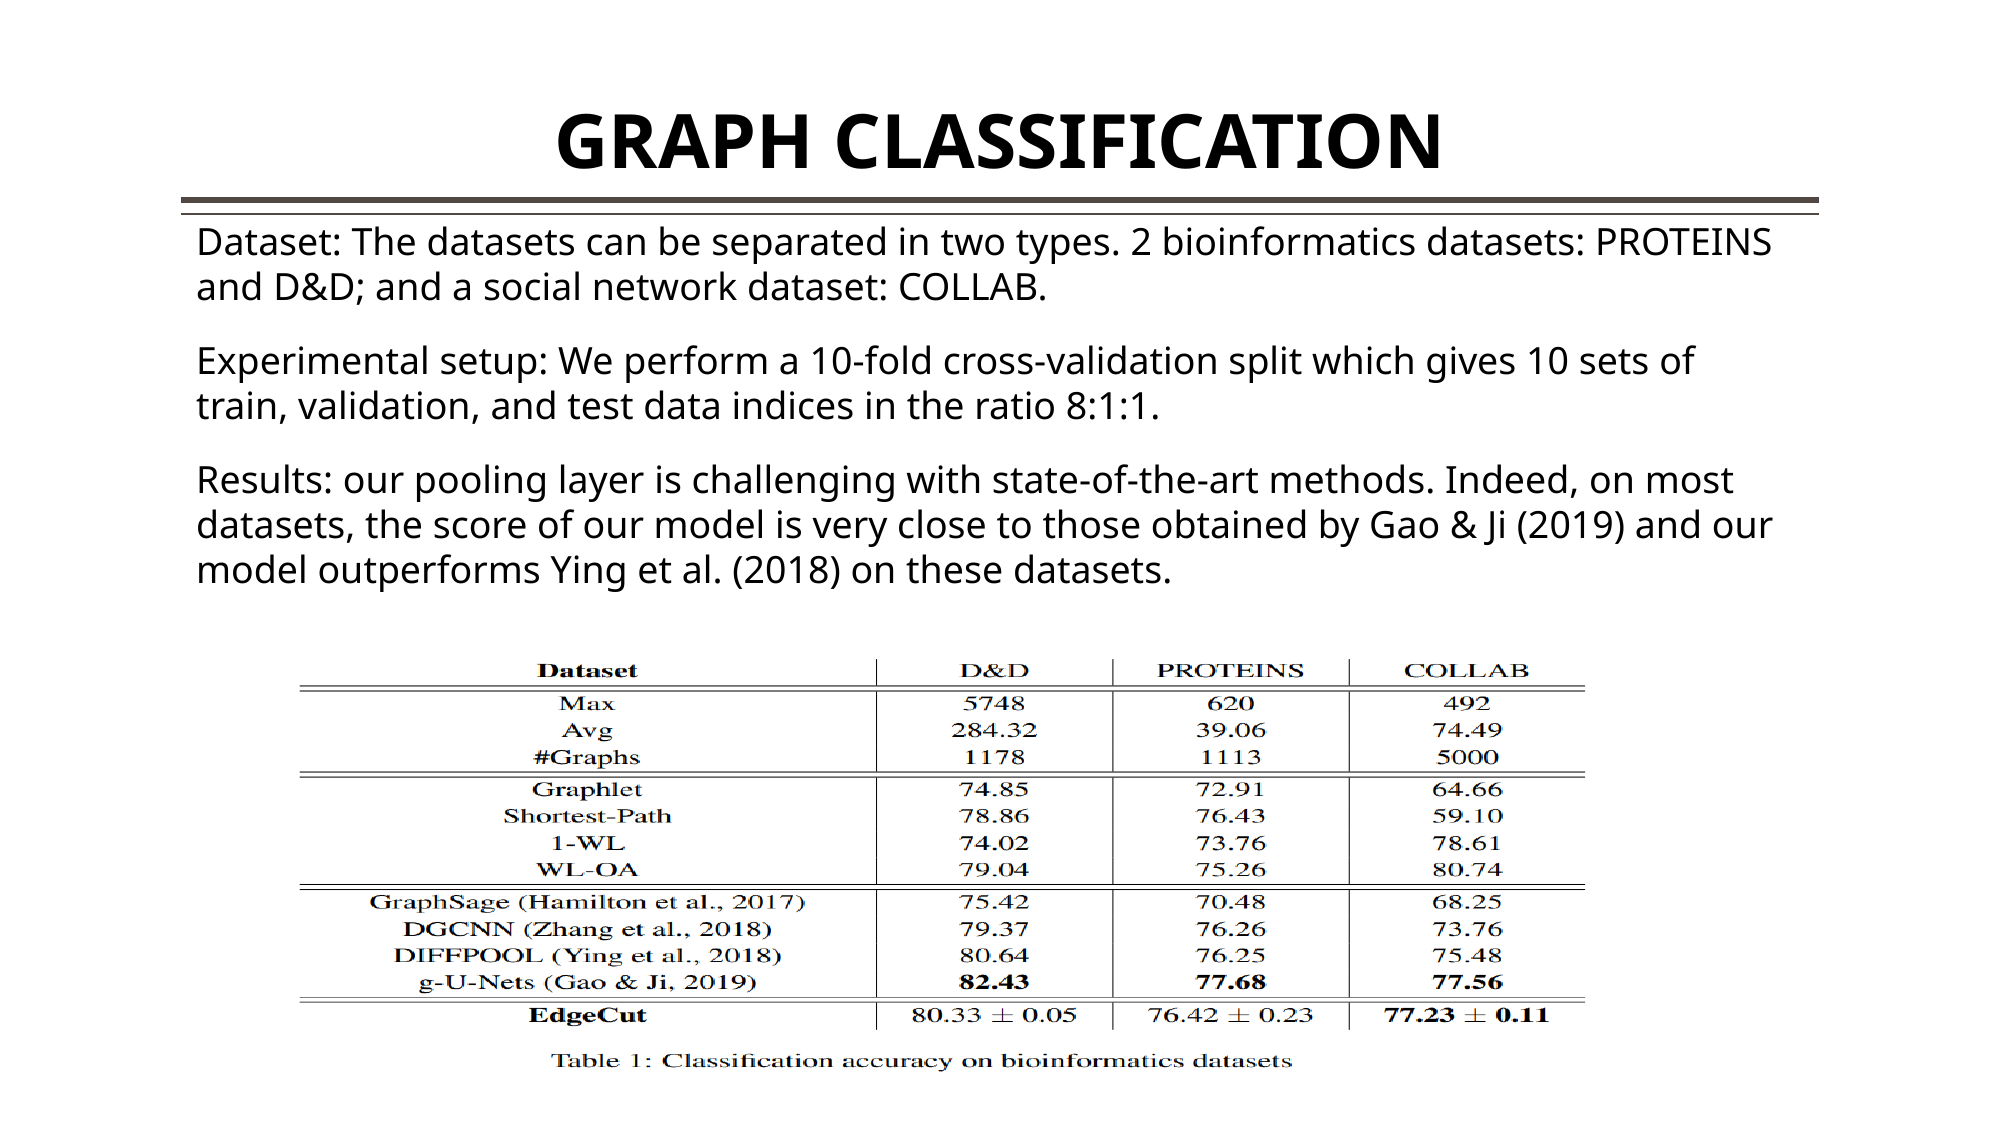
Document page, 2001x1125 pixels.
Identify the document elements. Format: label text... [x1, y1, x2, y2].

text_box Dataset: The datasets can be separated in two types. 2 bioinformatics datasets: PROTEINS and D&D; and a social network dataset: COLLAB. Experimental setup: We perform a 10-fold cross-validation split which gives 10 sets of train, validation, and test data indices in the ratio 8:1:1. Results: our pooling layer is challenging with state-of-the-art methods. Indeed, on most datasets, the score of our model is very close to those obtained by Gao & Ji (2019) and our model outperforms Ying et al. (2018) on these datasets. [181, 210, 1799, 644]
title GRAPH CLASSIFICATION [181, 12, 1819, 193]
picture [248, 636, 1658, 1075]
